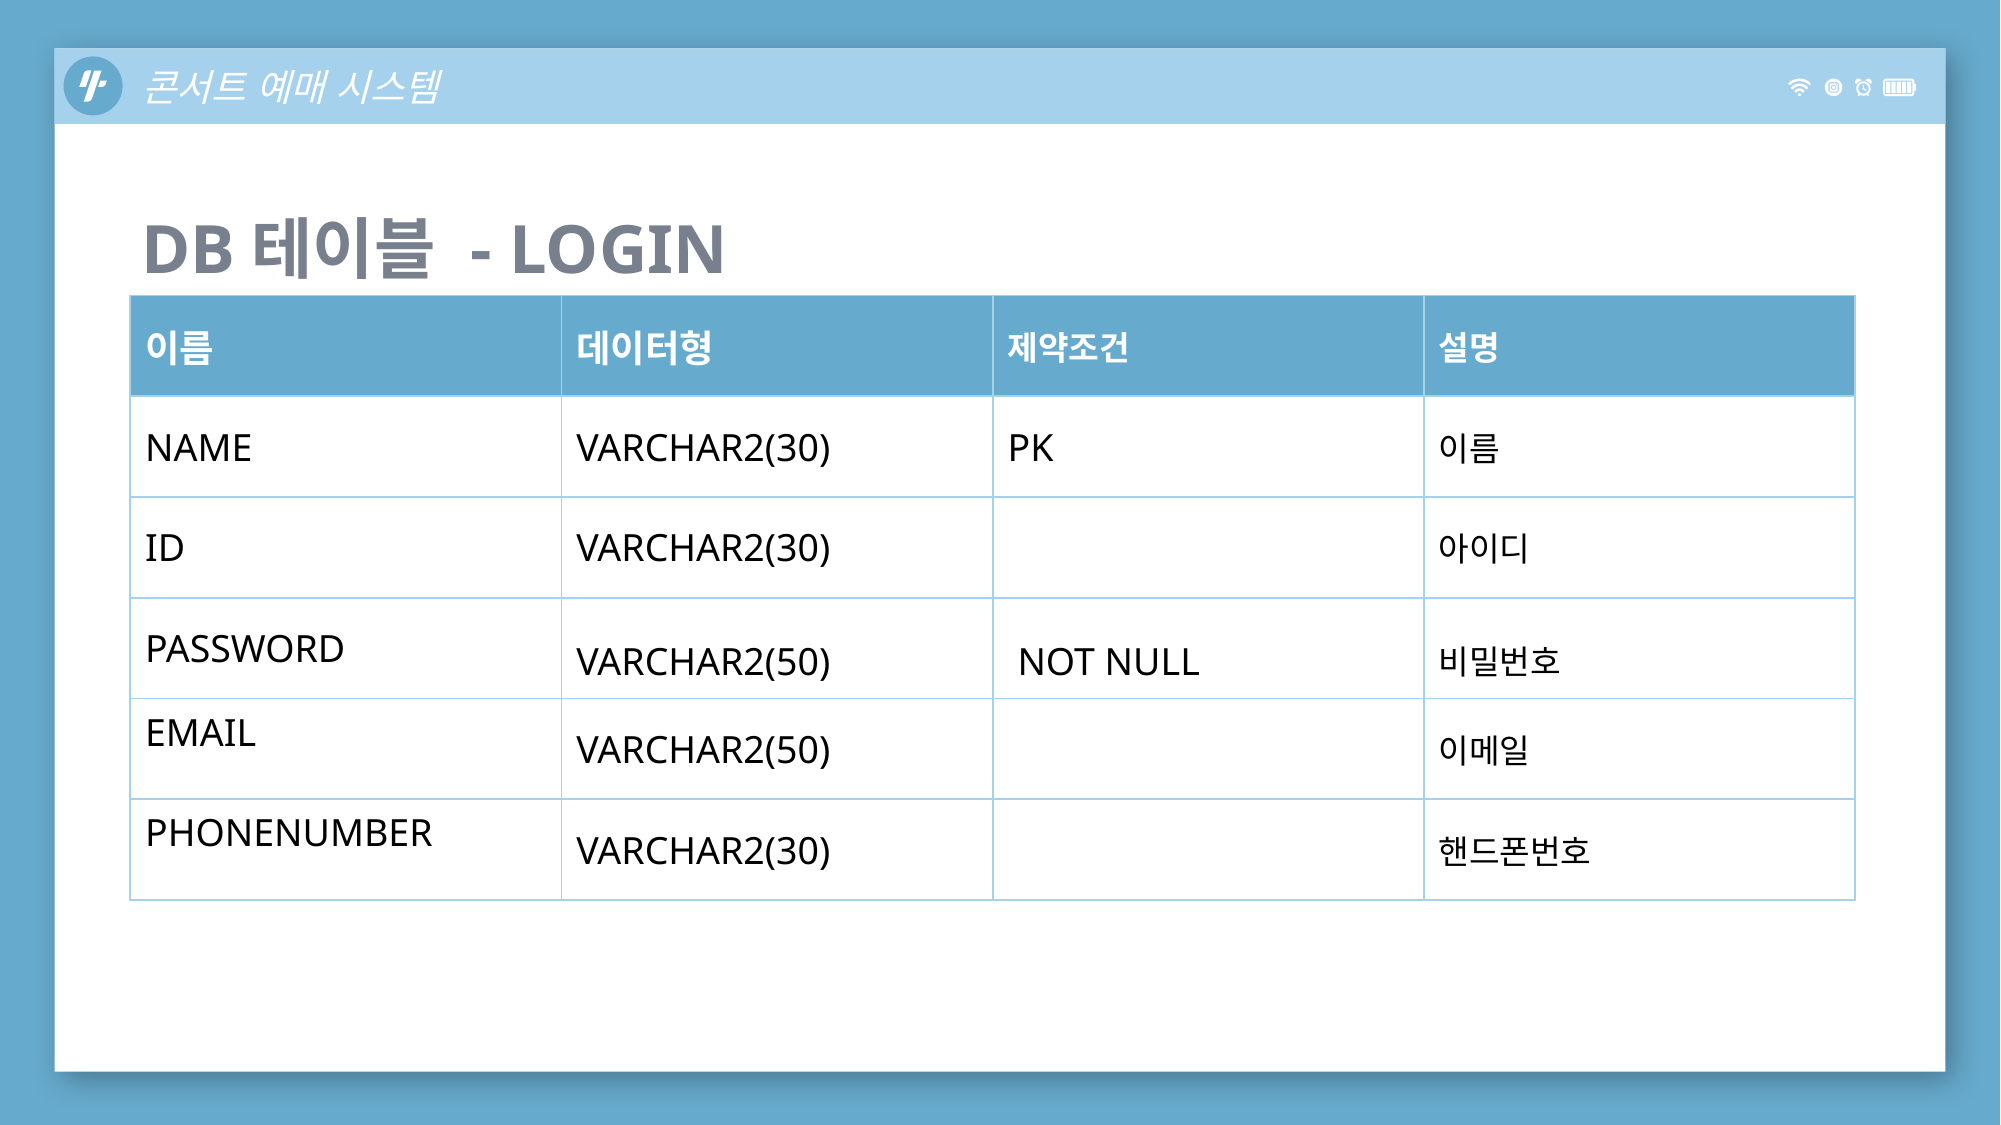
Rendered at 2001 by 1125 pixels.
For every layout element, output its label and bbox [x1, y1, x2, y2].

text_box [54, 48, 1946, 1072]
